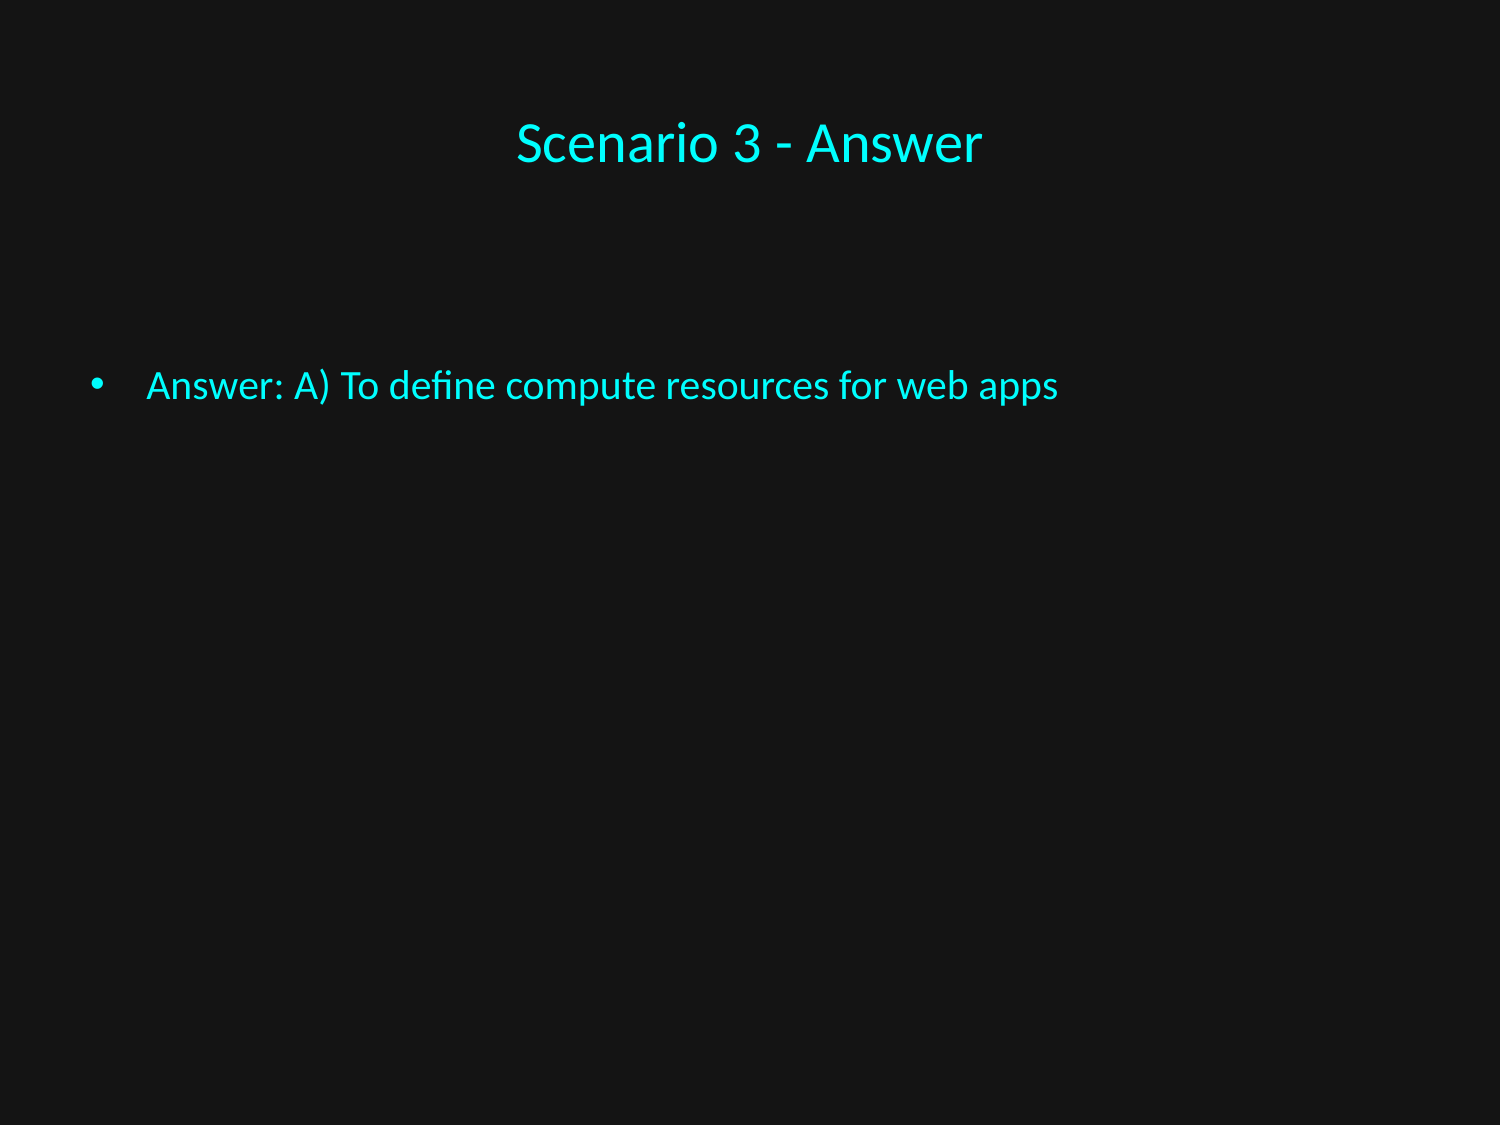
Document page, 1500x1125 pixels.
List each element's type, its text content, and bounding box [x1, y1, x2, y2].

title Scenario 3 - Answer [75, 45, 1425, 233]
list Answer: A) To define compute resources for web apps [75, 262, 1425, 1005]
